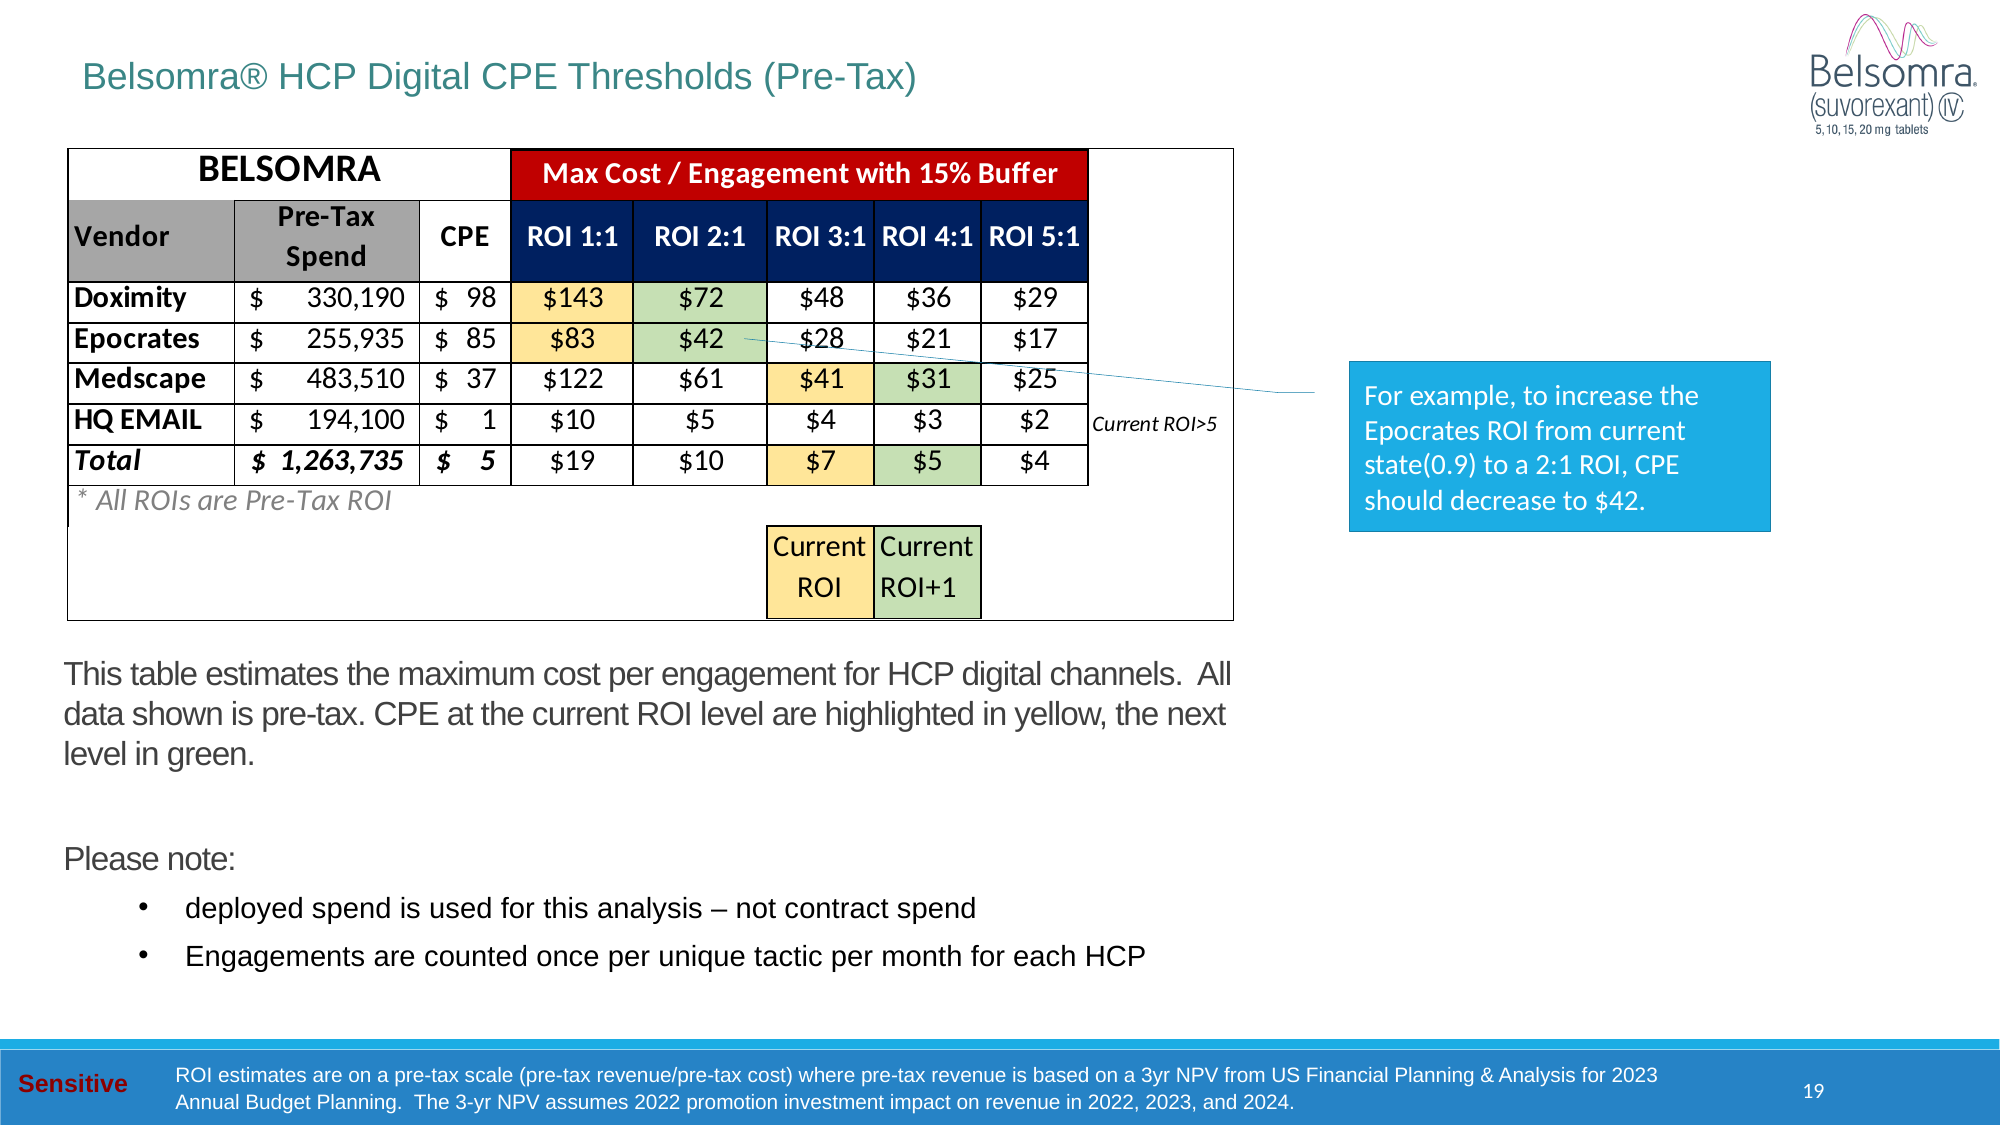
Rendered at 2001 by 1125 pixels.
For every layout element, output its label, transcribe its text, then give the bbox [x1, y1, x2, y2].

text_box This table estimates the maximum cost per engagement for HCP digital channels. All data shown is pre-tax. CPE at the current ROI level are highlighted in yellow, the next level in green. Please note: deployed spend is used for this analysis – not contract spend Engagements are counted once per unique tactic per month for each HCP [48, 644, 1294, 1011]
picture [1810, 14, 1977, 136]
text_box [66, 148, 1234, 621]
text_box Belsomra® HCP Digital CPE Thresholds (Pre-Tax) [67, 44, 1797, 104]
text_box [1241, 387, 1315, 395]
text_box ROI estimates are on a pre-tax scale (pre-tax revenue/pre-tax cost) where pre-tax revenue is based on a 3yr NPV from US Financial Planning & Analysis for 2023 Annual Budget Planning. The 3-yr NPV assumes 2022 promotion investment impact on revenue in 2022, 2023, and 2024. [160, 1051, 1692, 1121]
slide_number 19 [1624, 1059, 1840, 1120]
text_box For example, to increase the Epocrates ROI from current state(0.9) to a 2:1 ROI, CPE should decrease to $42. [1348, 360, 1772, 532]
